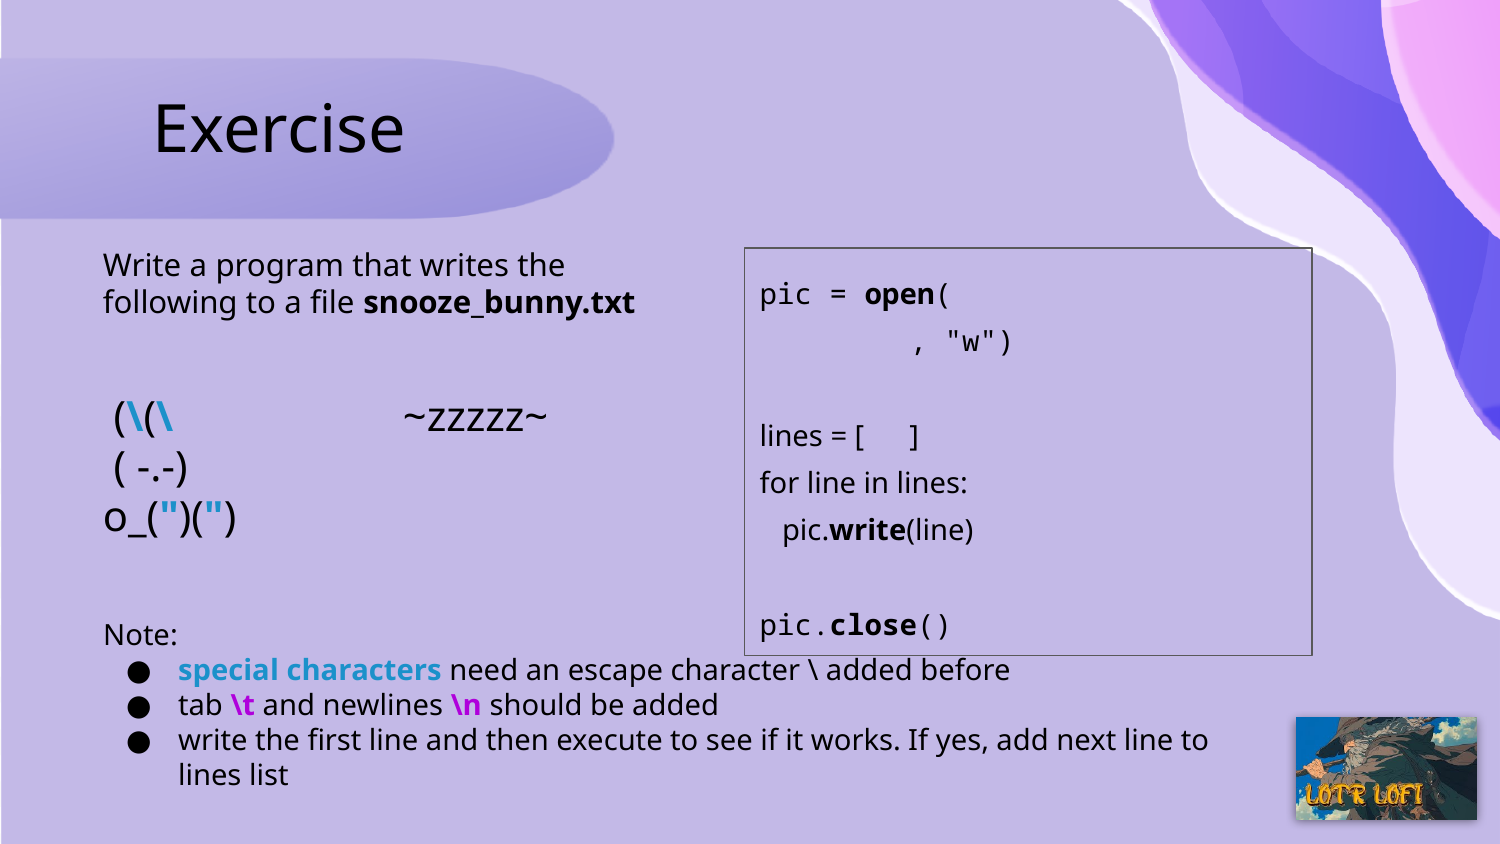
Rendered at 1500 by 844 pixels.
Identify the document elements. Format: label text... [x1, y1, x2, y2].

picture [0, 0, 1500, 844]
text_box Write a program that writes the following to a file snooze_bunny.txt (\(\ ~zzzzz~ ( -.-) o_(")(") [87, 230, 680, 590]
text_box Exercise [28, 71, 530, 182]
text_box Note: special characters need an escape character \ added before tab \t and newlines \n should be added write the first line and then execute to see if it works. If yes, add next line to lines list [88, 601, 1266, 807]
text_box pic = open( , "w") lines = [ ] for line in lines: pic.write(line) pic.close() [744, 248, 1313, 656]
